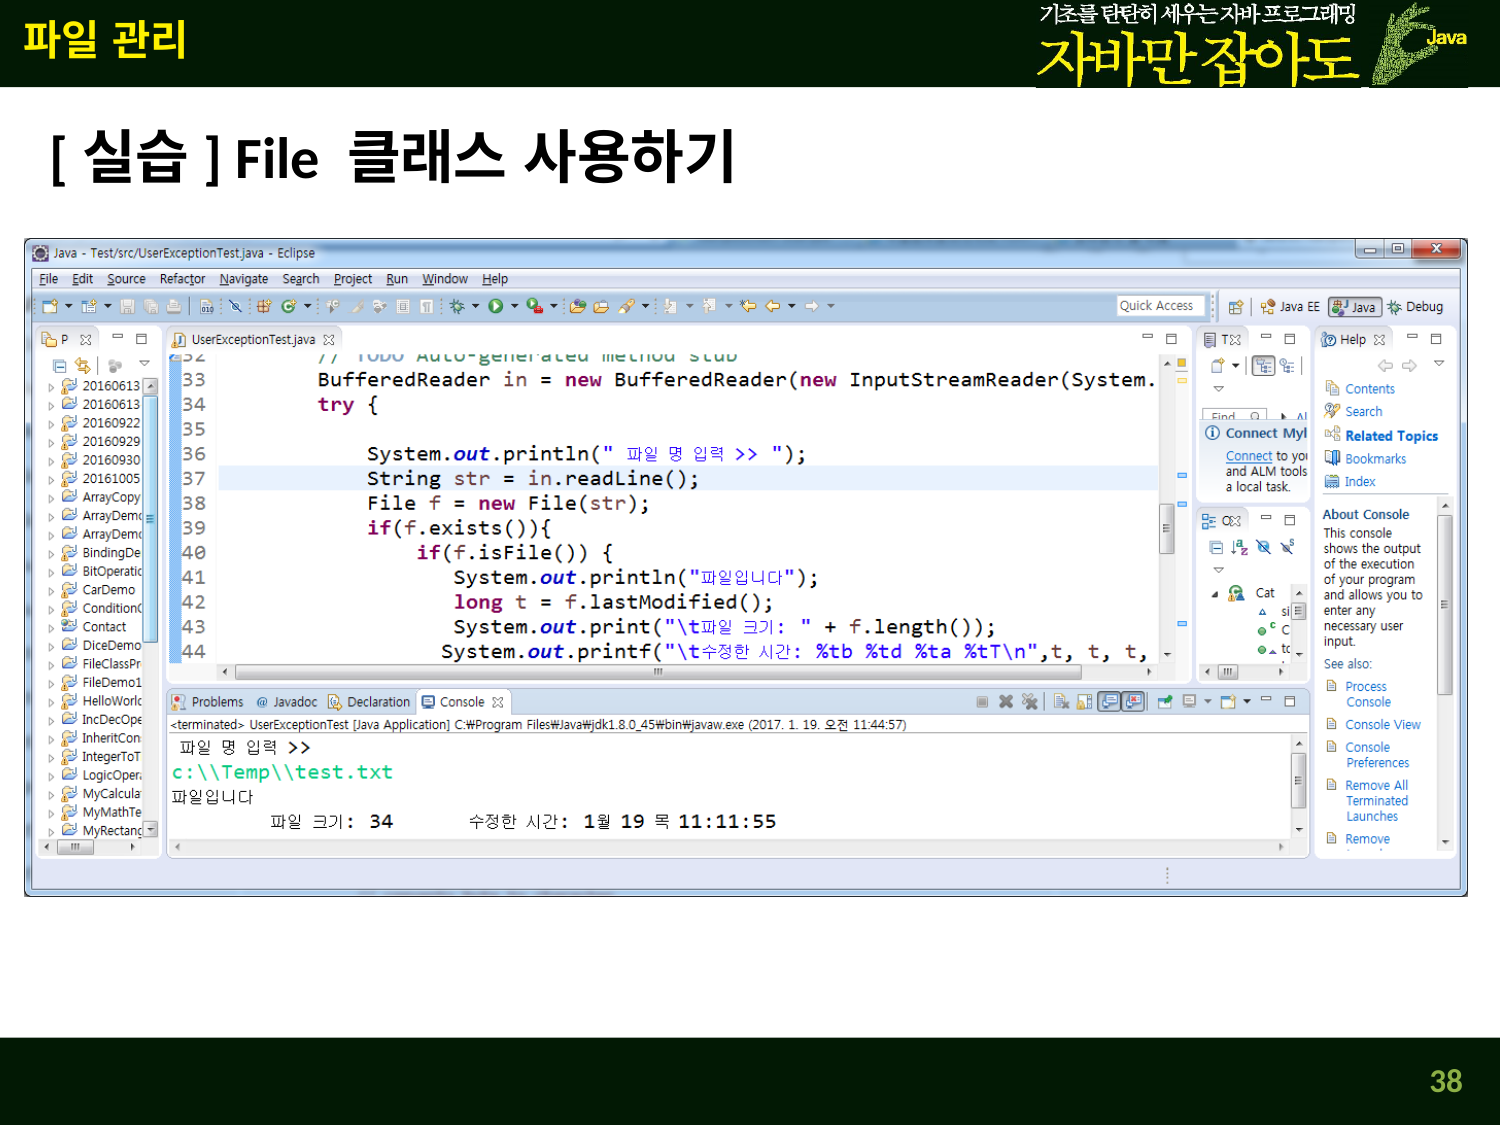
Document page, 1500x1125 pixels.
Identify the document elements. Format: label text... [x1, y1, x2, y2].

picture [1369, 0, 1469, 88]
text_box [실습] File 클래스 사용하기 [34, 112, 753, 163]
slide_number 38 [1359, 1051, 1478, 1112]
text_box [24, 163, 1500, 286]
picture [24, 238, 1468, 898]
text_box 파일 관리 [8, 6, 205, 72]
picture [1035, 2, 1362, 88]
